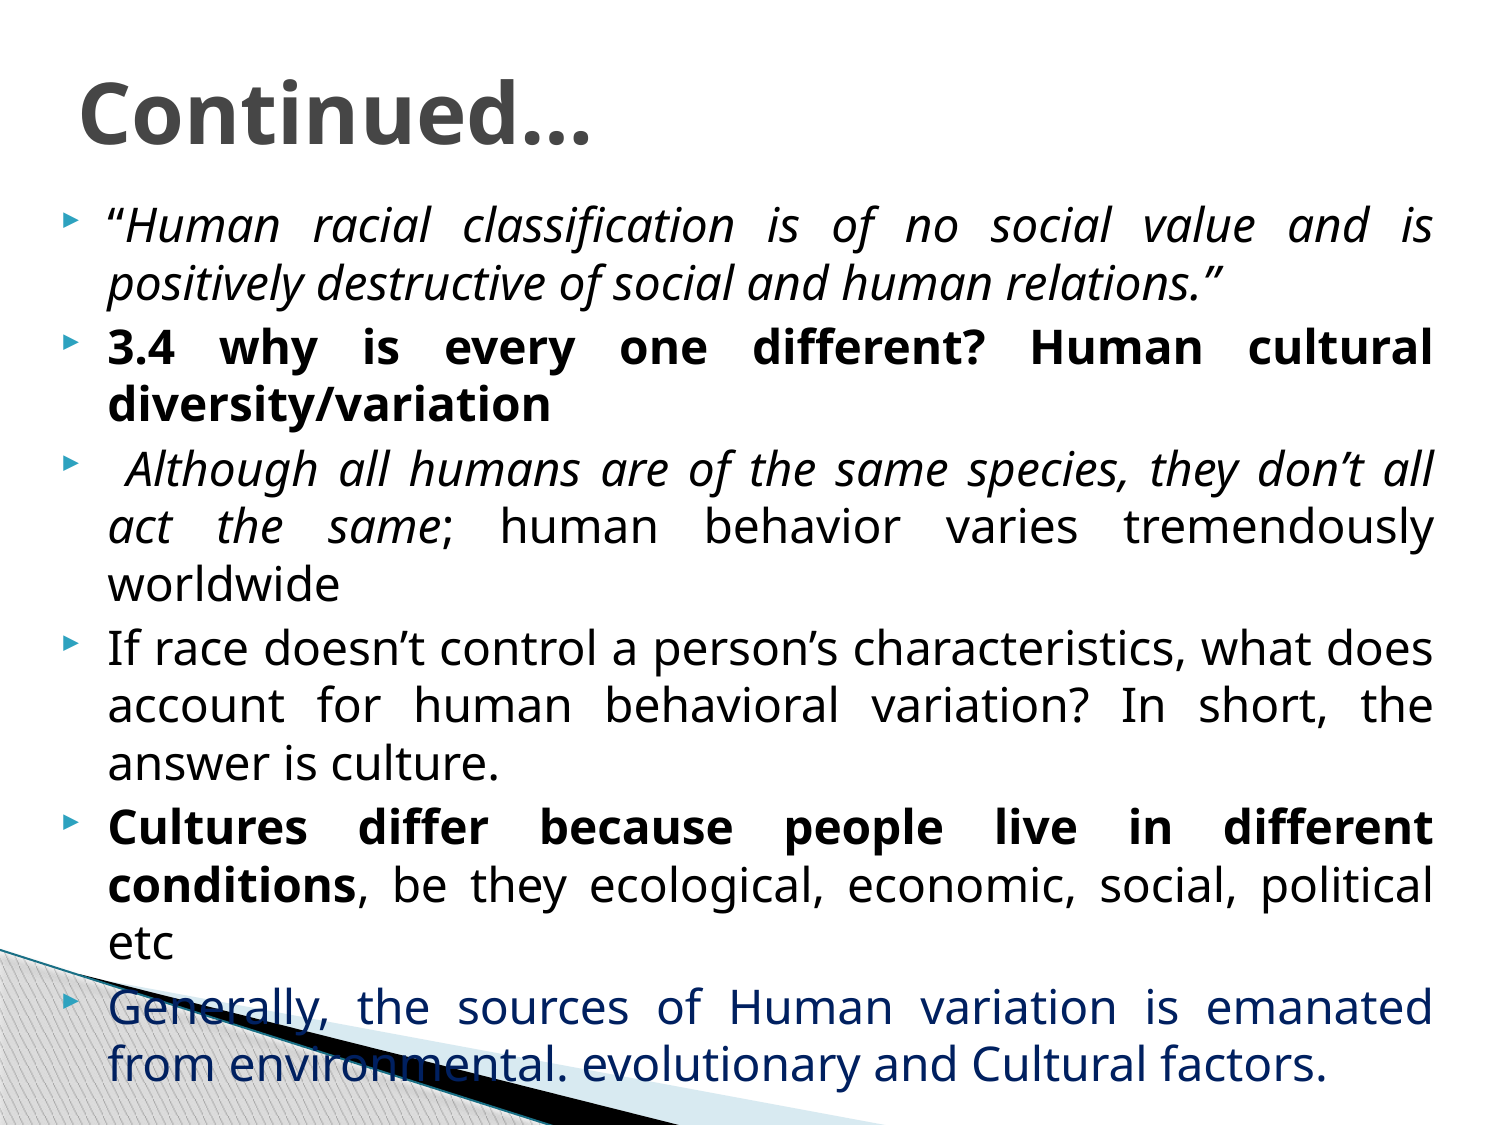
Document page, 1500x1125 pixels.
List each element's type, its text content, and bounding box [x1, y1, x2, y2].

list “Human racial classification is of no social value and is positively destructive of social and human relations.” 3.4 why is every one different? Human cultural diversity/variation Although all humans are of the same species, they don’t all act the same; human behavior varies tremendously worldwide If race doesn’t control a person’s characteristics, what does account for human behavioral variation? In short, the answer is culture. Cultures differ because people live in different conditions, be they ecological, economic, social, political etc Generally, the sources of Human variation is emanated from environmental. evolutionary and Cultural factors. [37, 187, 1450, 1100]
title Continued… [62, 45, 1425, 175]
